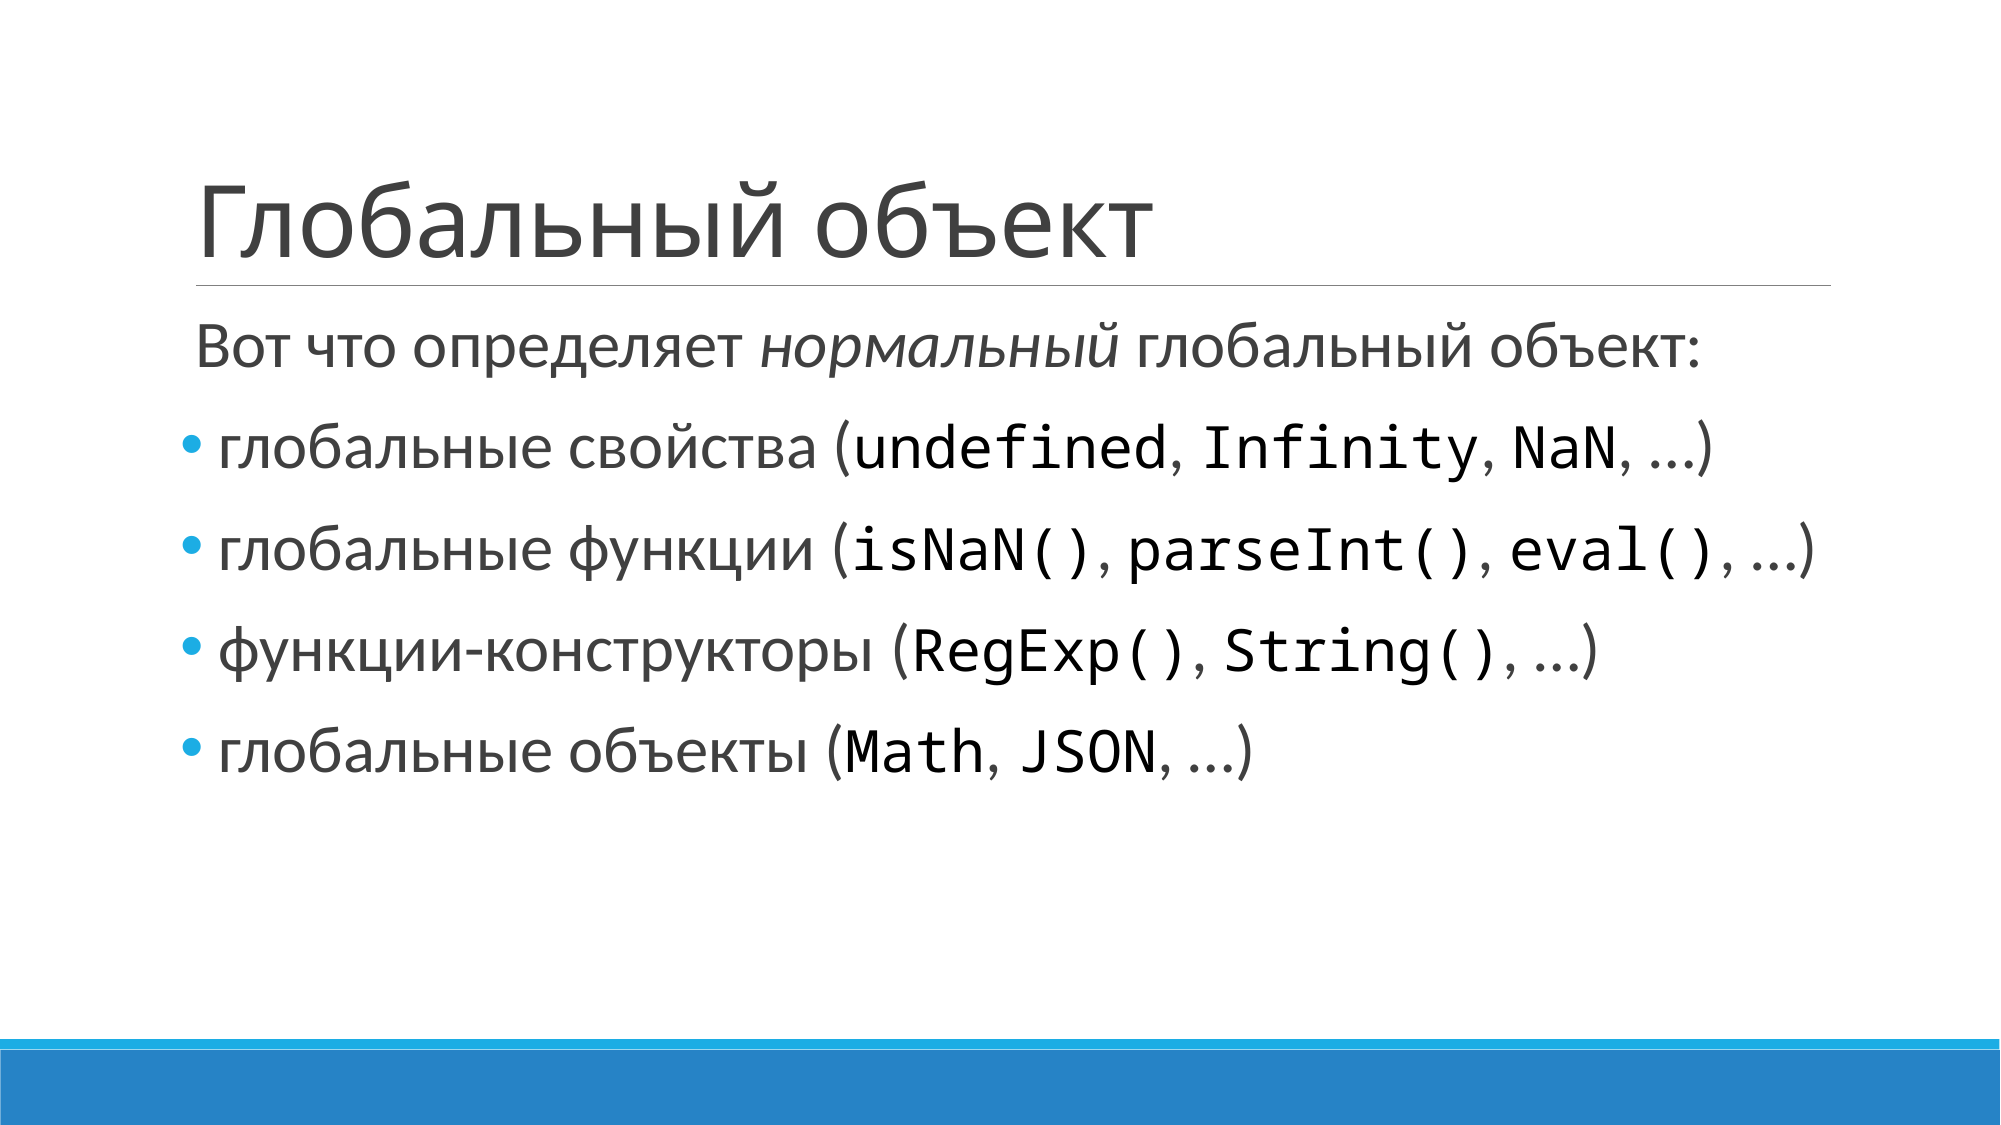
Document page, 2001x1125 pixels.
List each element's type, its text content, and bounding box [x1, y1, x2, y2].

title Глобальный объект [180, 47, 1830, 285]
list Вот что определяет нормальный глобальный объект: глобальные свойства (undefined, Infinity, NaN, …) глобальные функции (isNaN(), parseInt(), eval(), …) функции-конструкторы (RegExp(), String(), …) глобальные объекты (Math, JSON, …) [180, 302, 1830, 963]
